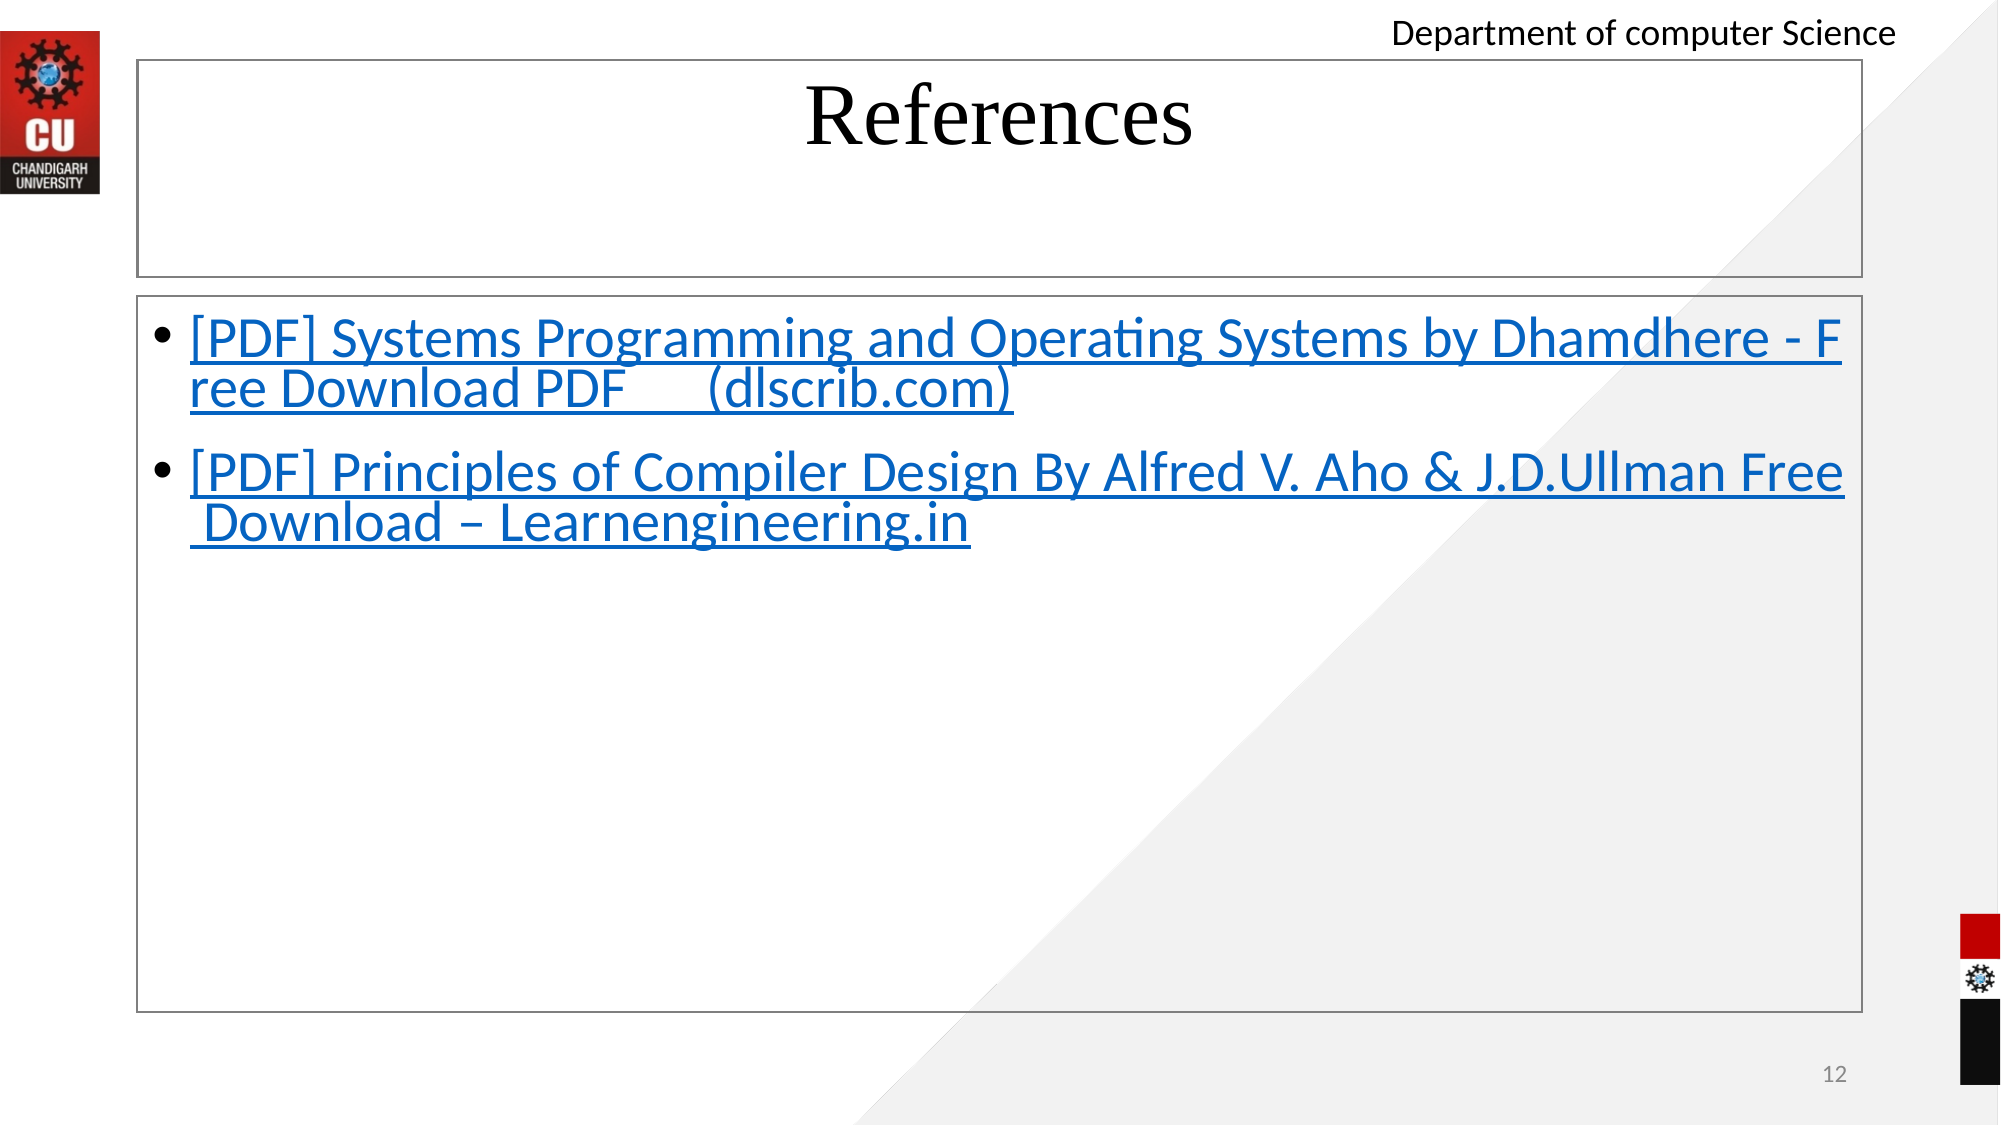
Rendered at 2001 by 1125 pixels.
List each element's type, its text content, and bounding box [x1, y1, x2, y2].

slide_number 12 [1412, 1042, 1863, 1103]
title References [137, 59, 1863, 278]
picture [0, 0, 2001, 1125]
text_box [137, 295, 1863, 1013]
text_box Department of computer Science [1376, 0, 1919, 60]
